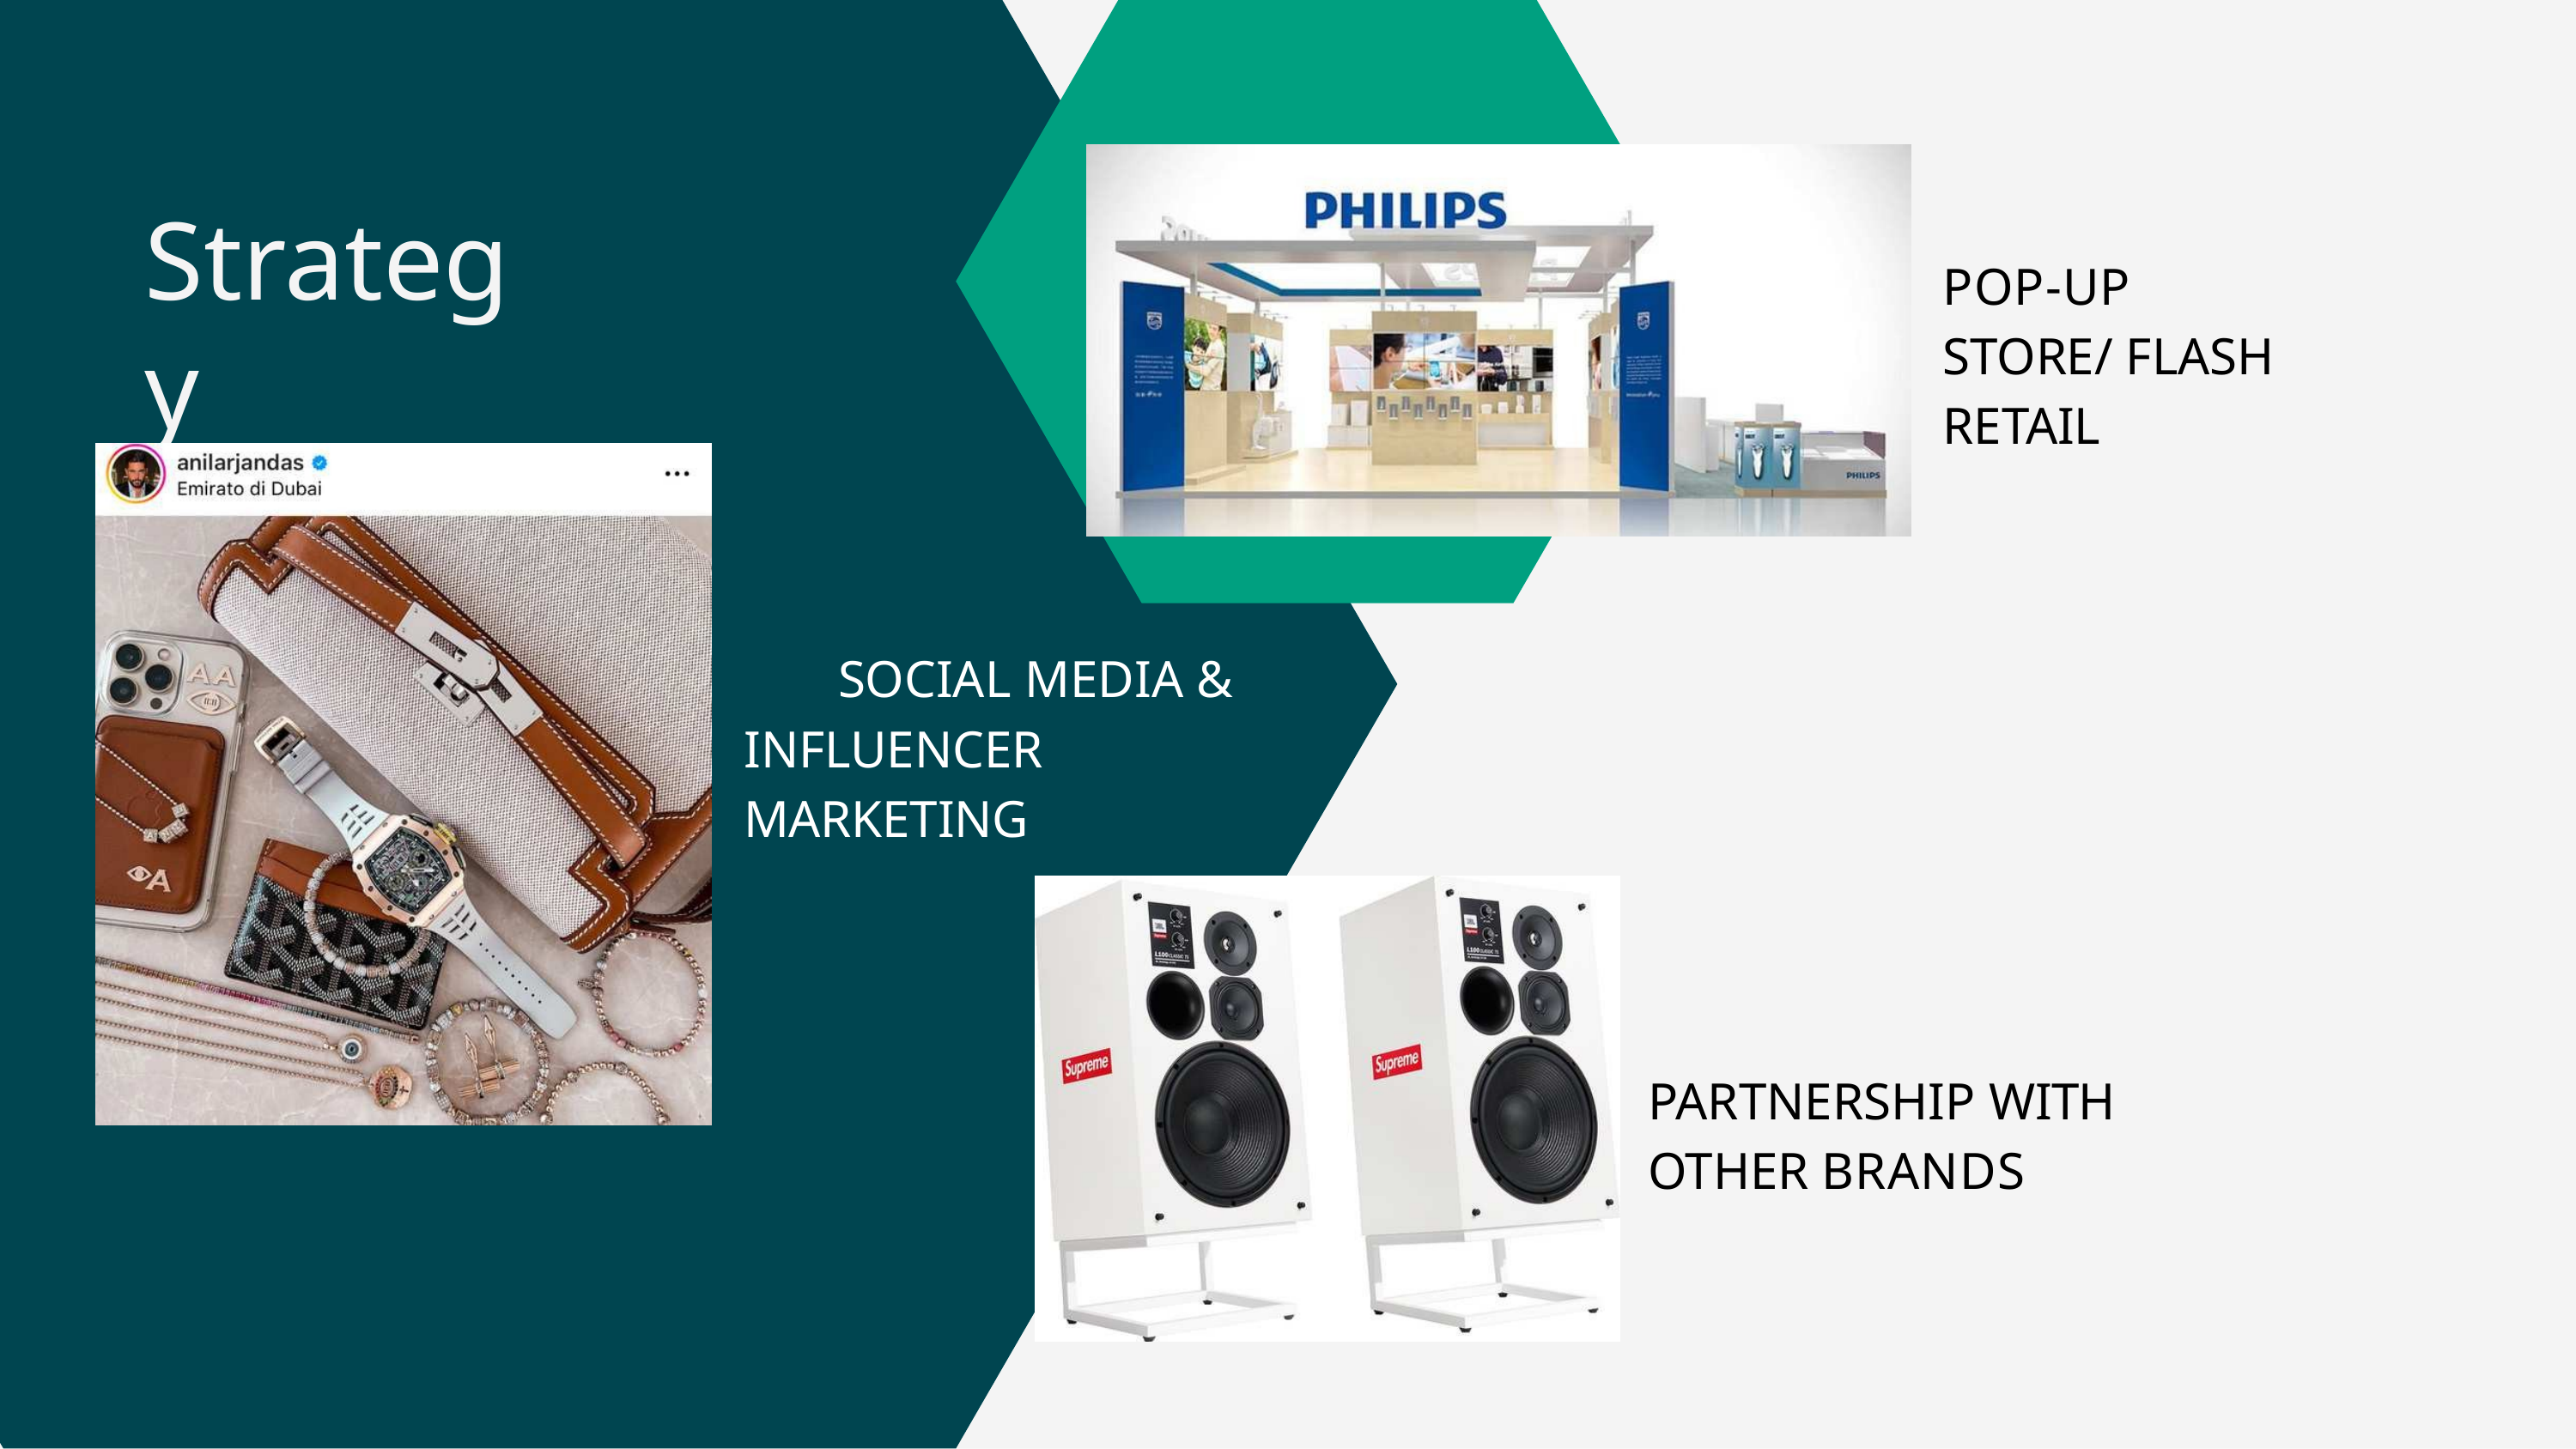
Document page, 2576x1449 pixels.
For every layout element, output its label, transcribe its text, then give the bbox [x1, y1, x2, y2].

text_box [95, 144, 1912, 1342]
text_box POP-UP STORE/ FLASH RETAIL [1941, 244, 2305, 455]
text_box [0, 0, 1700, 1449]
text_box PARTNERSHIP WITH OTHER BRANDS [1917, 1058, 2256, 1200]
